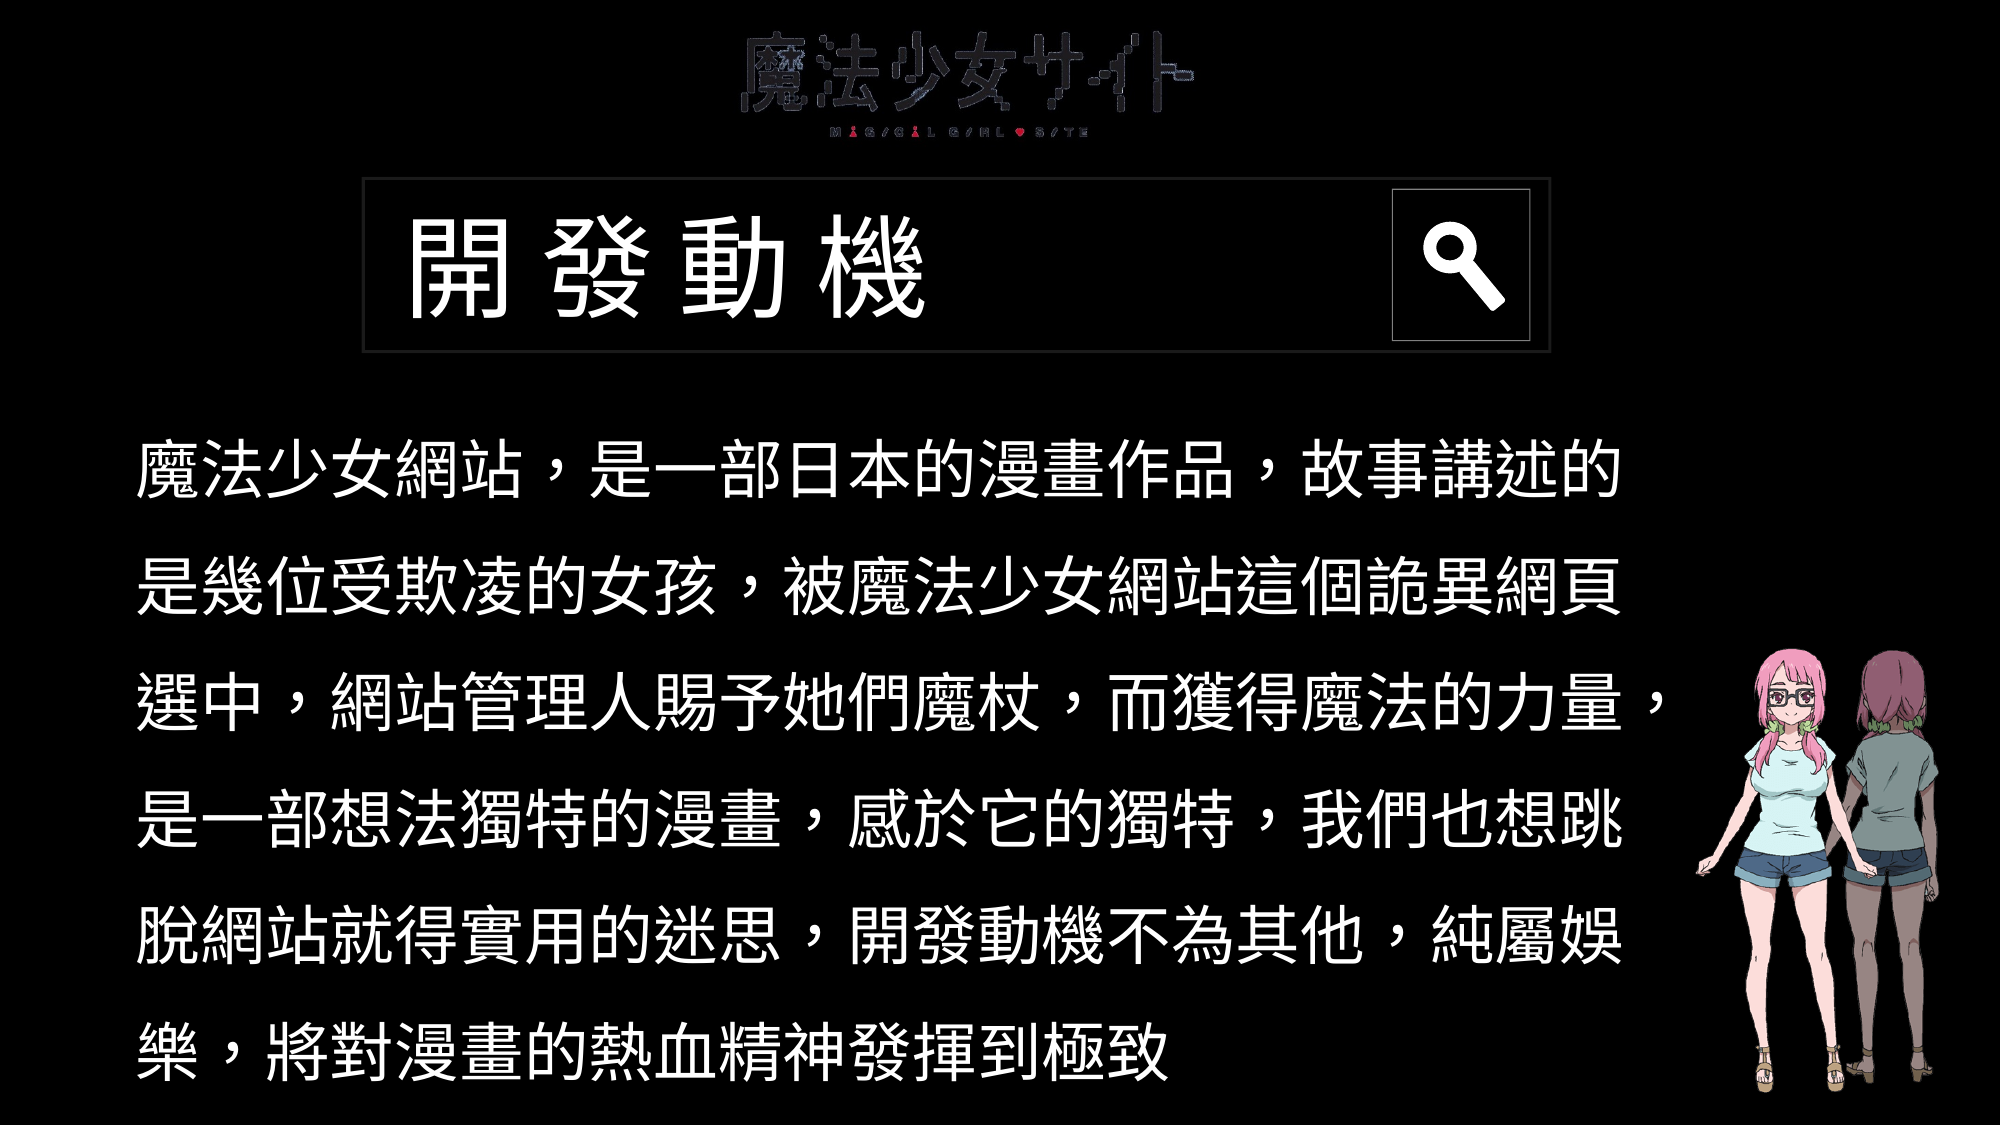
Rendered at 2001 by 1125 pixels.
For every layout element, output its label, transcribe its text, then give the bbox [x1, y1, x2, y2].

picture [719, 14, 1214, 156]
text_box [1391, 188, 1531, 342]
text_box 動 [651, 189, 788, 340]
text_box [362, 177, 1551, 353]
text_box 發 [513, 189, 651, 340]
list 魔法少女網站，是一部日本的漫畫作品，故事講述的是幾位受欺凌的女孩，被魔法少女網站這個詭異網頁選中，網站管理人賜予她們魔杖，而獲得魔法的力量，是一部想法獨特的漫畫，感於它的獨特，我們也想跳脫網站就得實用的迷思，開發動機不為其他，純屬娛樂，將對漫畫的熱血精神發揮到極致 [120, 382, 1665, 1097]
text_box 機 [788, 189, 957, 340]
picture [1688, 625, 1985, 1098]
text_box 開 [375, 189, 513, 340]
